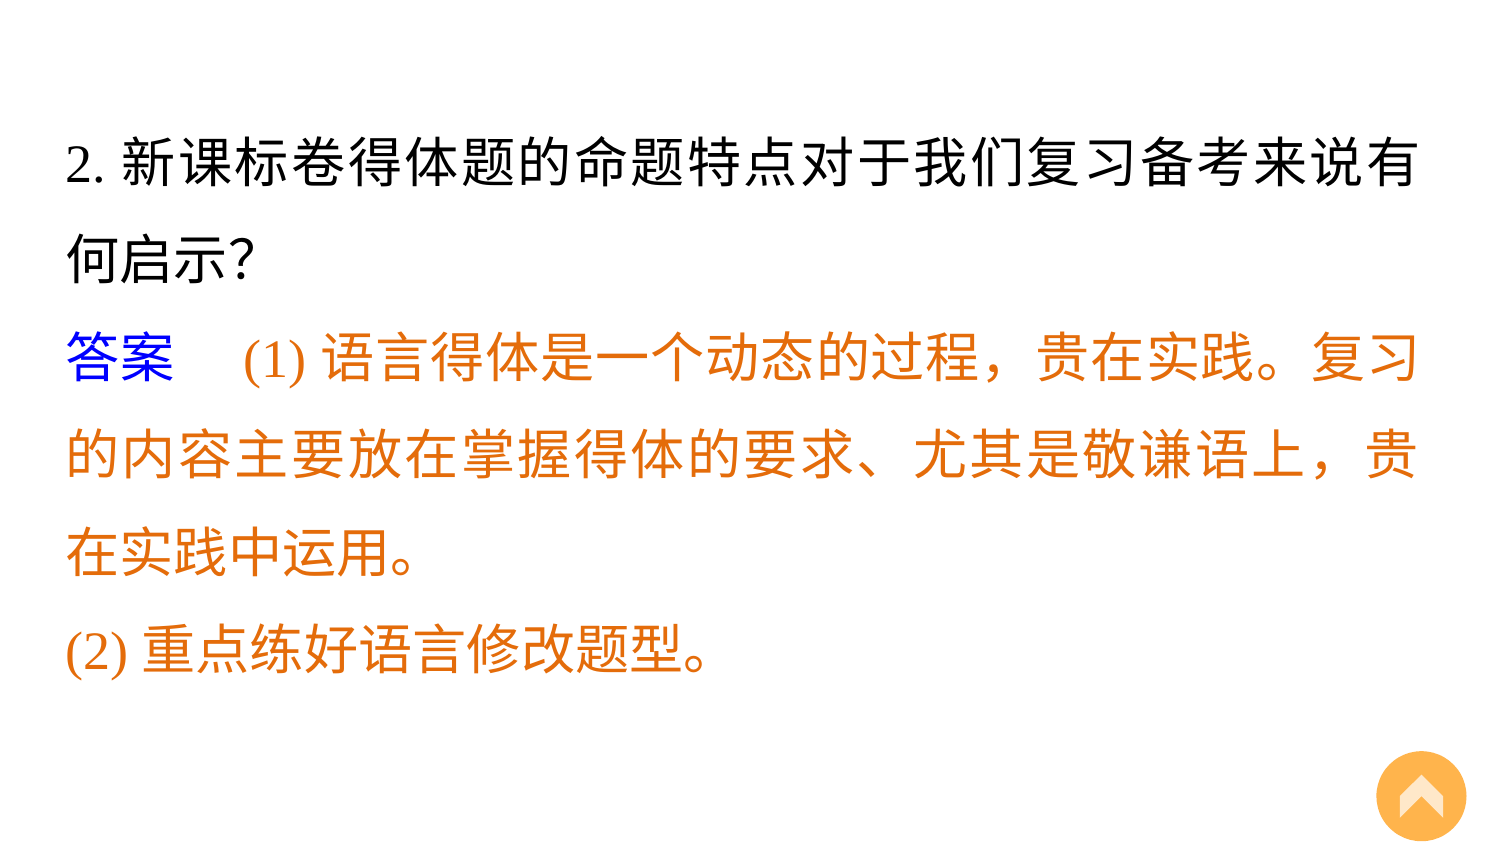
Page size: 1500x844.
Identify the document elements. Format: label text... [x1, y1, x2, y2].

text_box 2.新课标卷得体题的命题特点对于我们复习备考来说有何启示？ 答案 (1)语言得体是一个动态的过程，贵在实践。复习的内容主要放在掌握得体的要求、尤其是敬谦语上，贵在实践中运用。 (2)重点练好语言修改题型。 [50, 88, 1436, 688]
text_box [1376, 750, 1467, 842]
